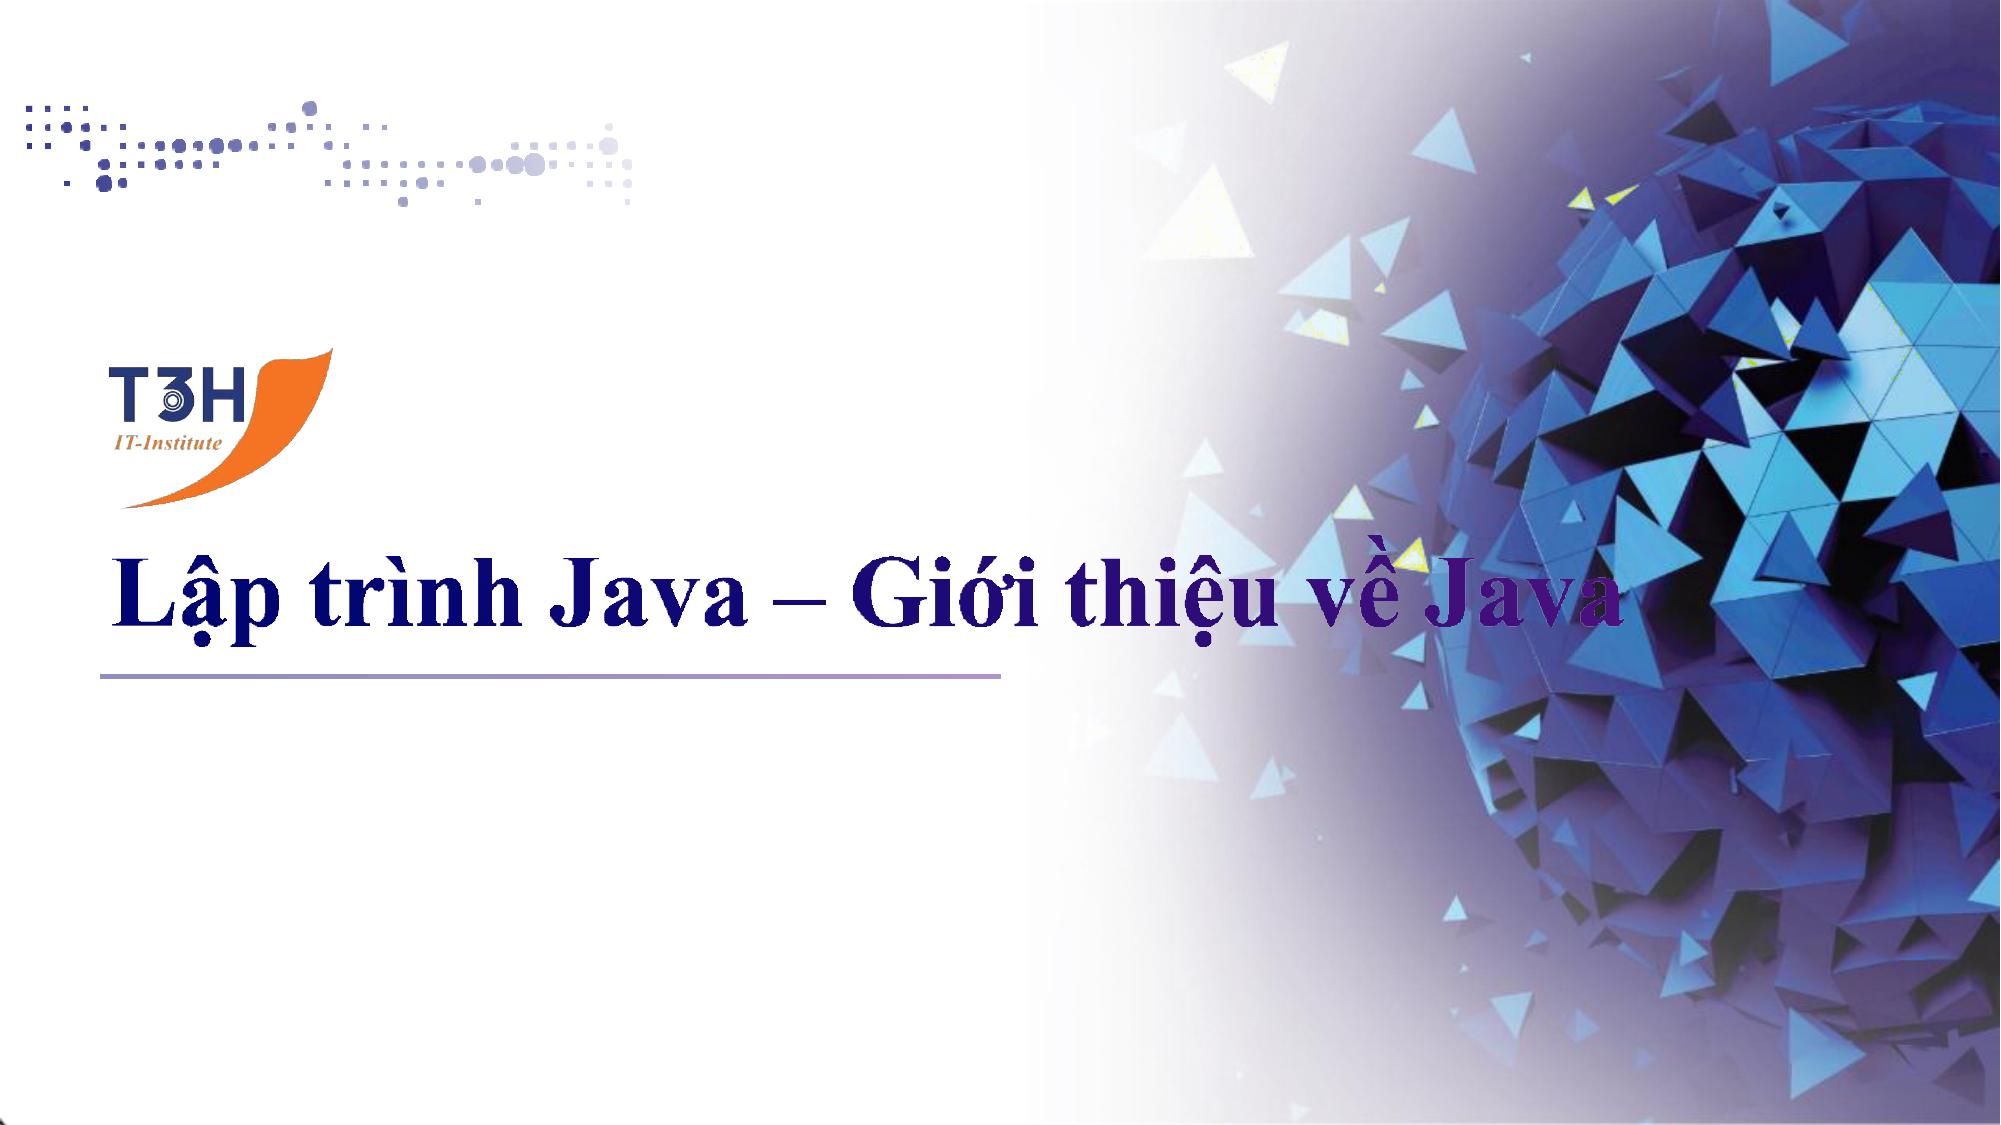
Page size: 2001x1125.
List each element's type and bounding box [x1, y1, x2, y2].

text_box [0, 0, 2000, 1125]
